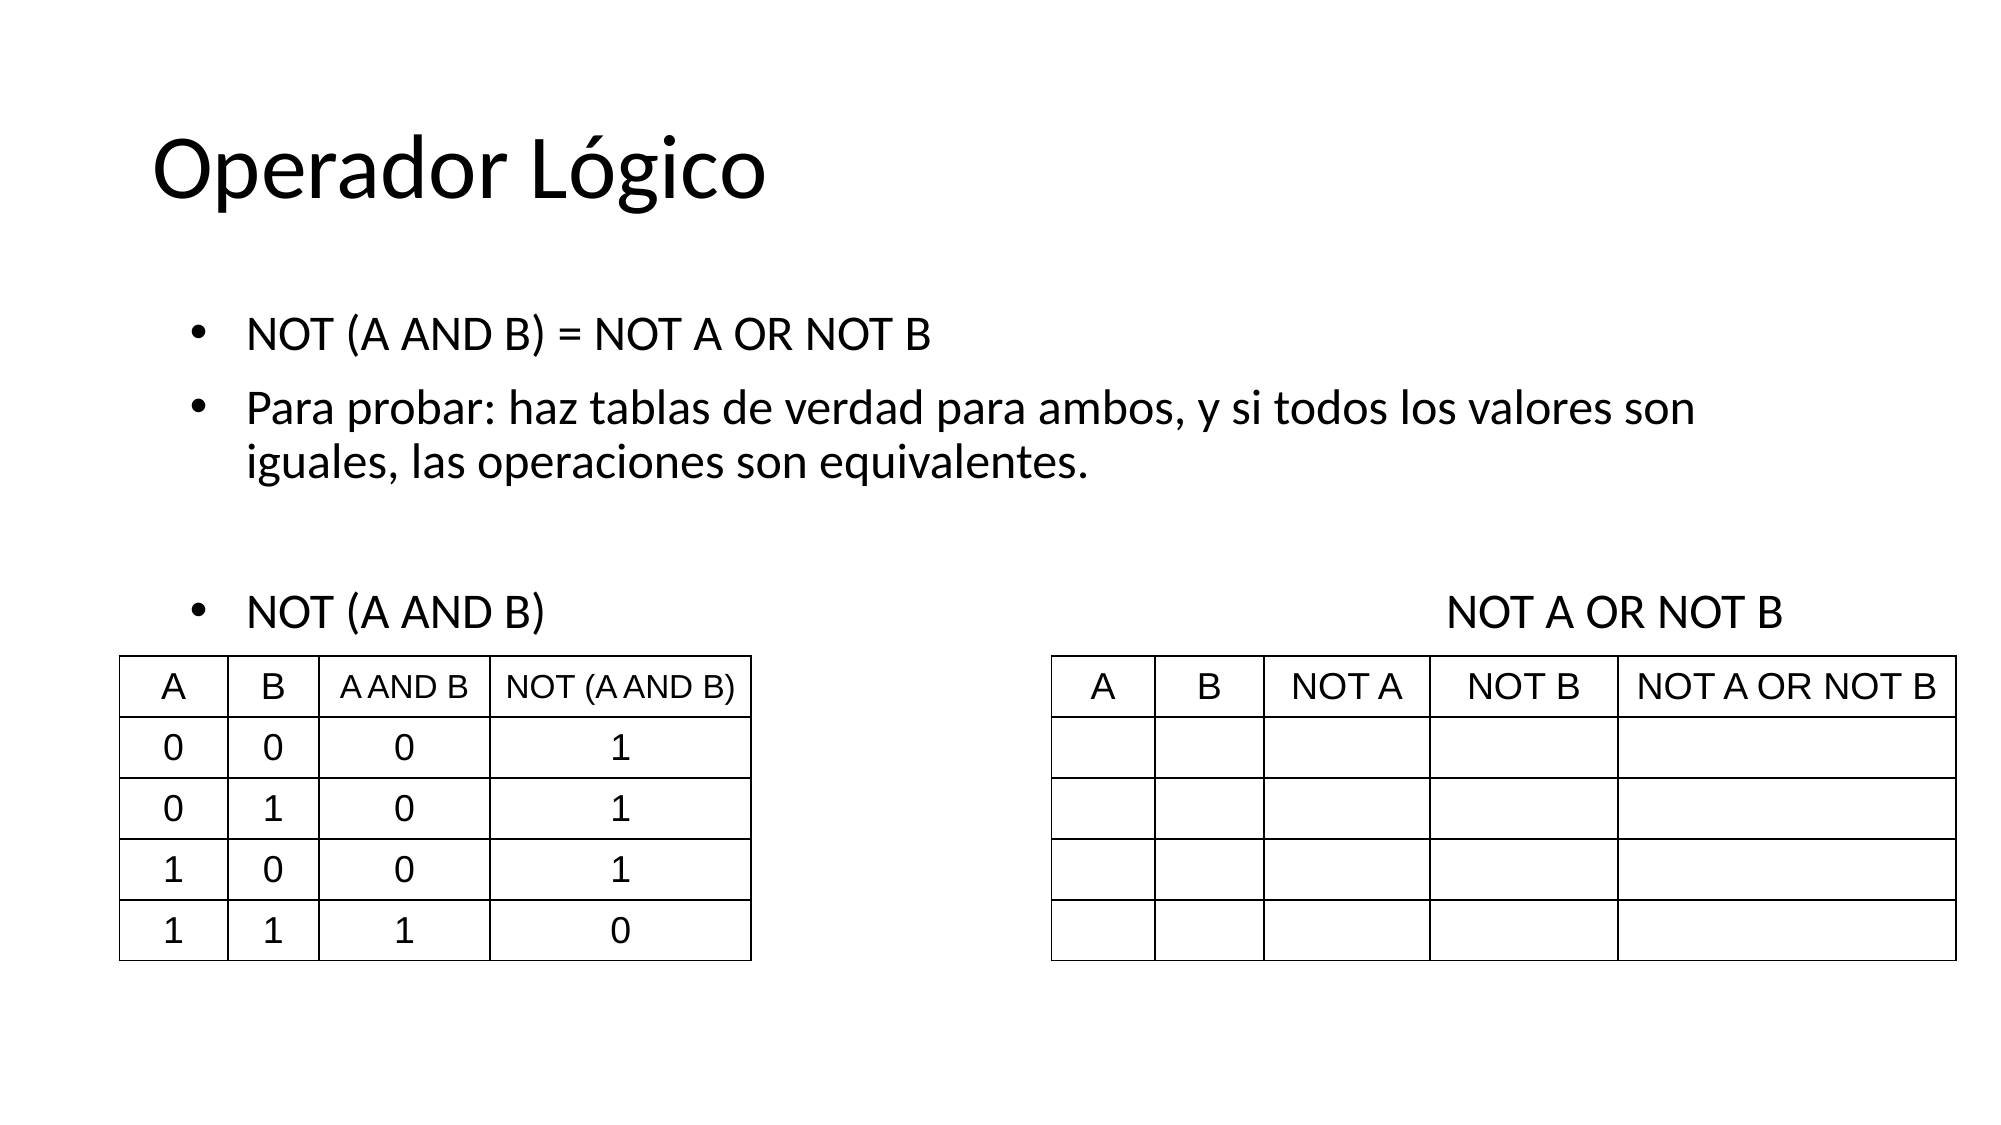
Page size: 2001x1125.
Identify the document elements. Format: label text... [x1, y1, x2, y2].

table_cell [1265, 901, 1429, 960]
table_cell [1156, 840, 1263, 899]
table_cell [1265, 718, 1429, 777]
table_header NOT A [1265, 657, 1429, 716]
table_cell 1 [229, 901, 318, 960]
table_cell 0 [491, 901, 750, 960]
table_cell [1619, 840, 1955, 899]
table_cell 0 [320, 718, 489, 777]
table_cell [1619, 779, 1955, 838]
table_cell [1431, 901, 1617, 960]
table_cell 0 [120, 718, 227, 777]
table_cell [1052, 840, 1154, 899]
table_cell 1 [120, 840, 227, 899]
table_cell [1619, 901, 1955, 960]
table_cell 1 [229, 779, 318, 838]
table_cell [1156, 779, 1263, 838]
table_cell [1265, 779, 1429, 838]
table_cell 0 [120, 779, 227, 838]
table_cell 0 [229, 718, 318, 777]
table_header A [120, 657, 227, 716]
table_cell [1265, 840, 1429, 899]
table_header A AND B [320, 657, 489, 716]
table_header NOT B [1431, 657, 1617, 716]
table_cell [1431, 840, 1617, 899]
table_cell [1052, 779, 1154, 838]
title Operador Lógico [137, 59, 1863, 278]
table_cell [1619, 718, 1955, 777]
table_cell 0 [229, 840, 318, 899]
table_cell 0 [320, 779, 489, 838]
table_cell 1 [491, 779, 750, 838]
table_cell 0 [320, 840, 489, 899]
table_cell [1156, 718, 1263, 777]
table_header NOT A OR NOT B [1619, 657, 1955, 716]
table_cell [1052, 901, 1154, 960]
table_cell [1431, 718, 1617, 777]
table_cell 1 [491, 840, 750, 899]
list NOT (A AND B) = NOT A OR NOT B Para probar: haz tablas de verdad para ambos, y si todos los valores son iguales, las operaciones son equivalentes. NOT (A AND B) NOT A OR NOT B [137, 299, 1863, 1014]
table_cell 1 [320, 901, 489, 960]
table_cell [1052, 718, 1154, 777]
table_header NOT (A AND B) [491, 657, 750, 716]
table_header B [229, 657, 318, 716]
table_header B [1156, 657, 1263, 716]
table_cell 1 [491, 718, 750, 777]
table_cell [1431, 779, 1617, 838]
table_cell 1 [120, 901, 227, 960]
table_cell [1156, 901, 1263, 960]
table_header A [1052, 657, 1154, 716]
